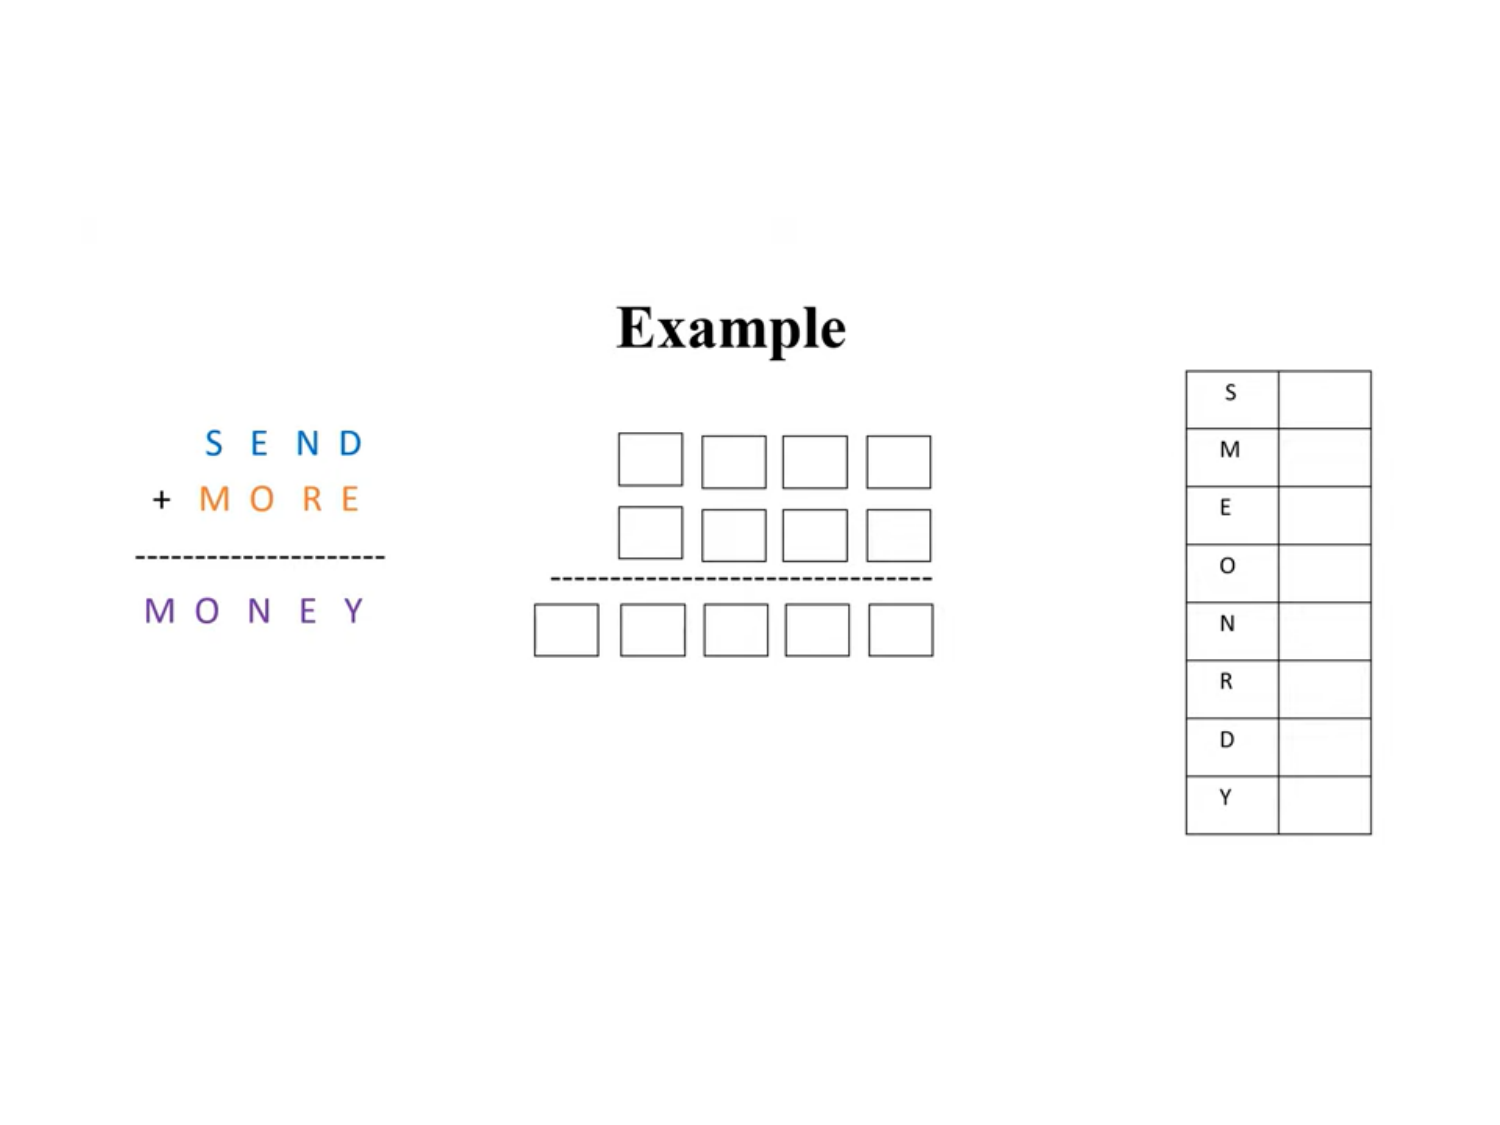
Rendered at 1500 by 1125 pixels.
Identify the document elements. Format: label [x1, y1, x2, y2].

picture [80, 215, 1419, 910]
